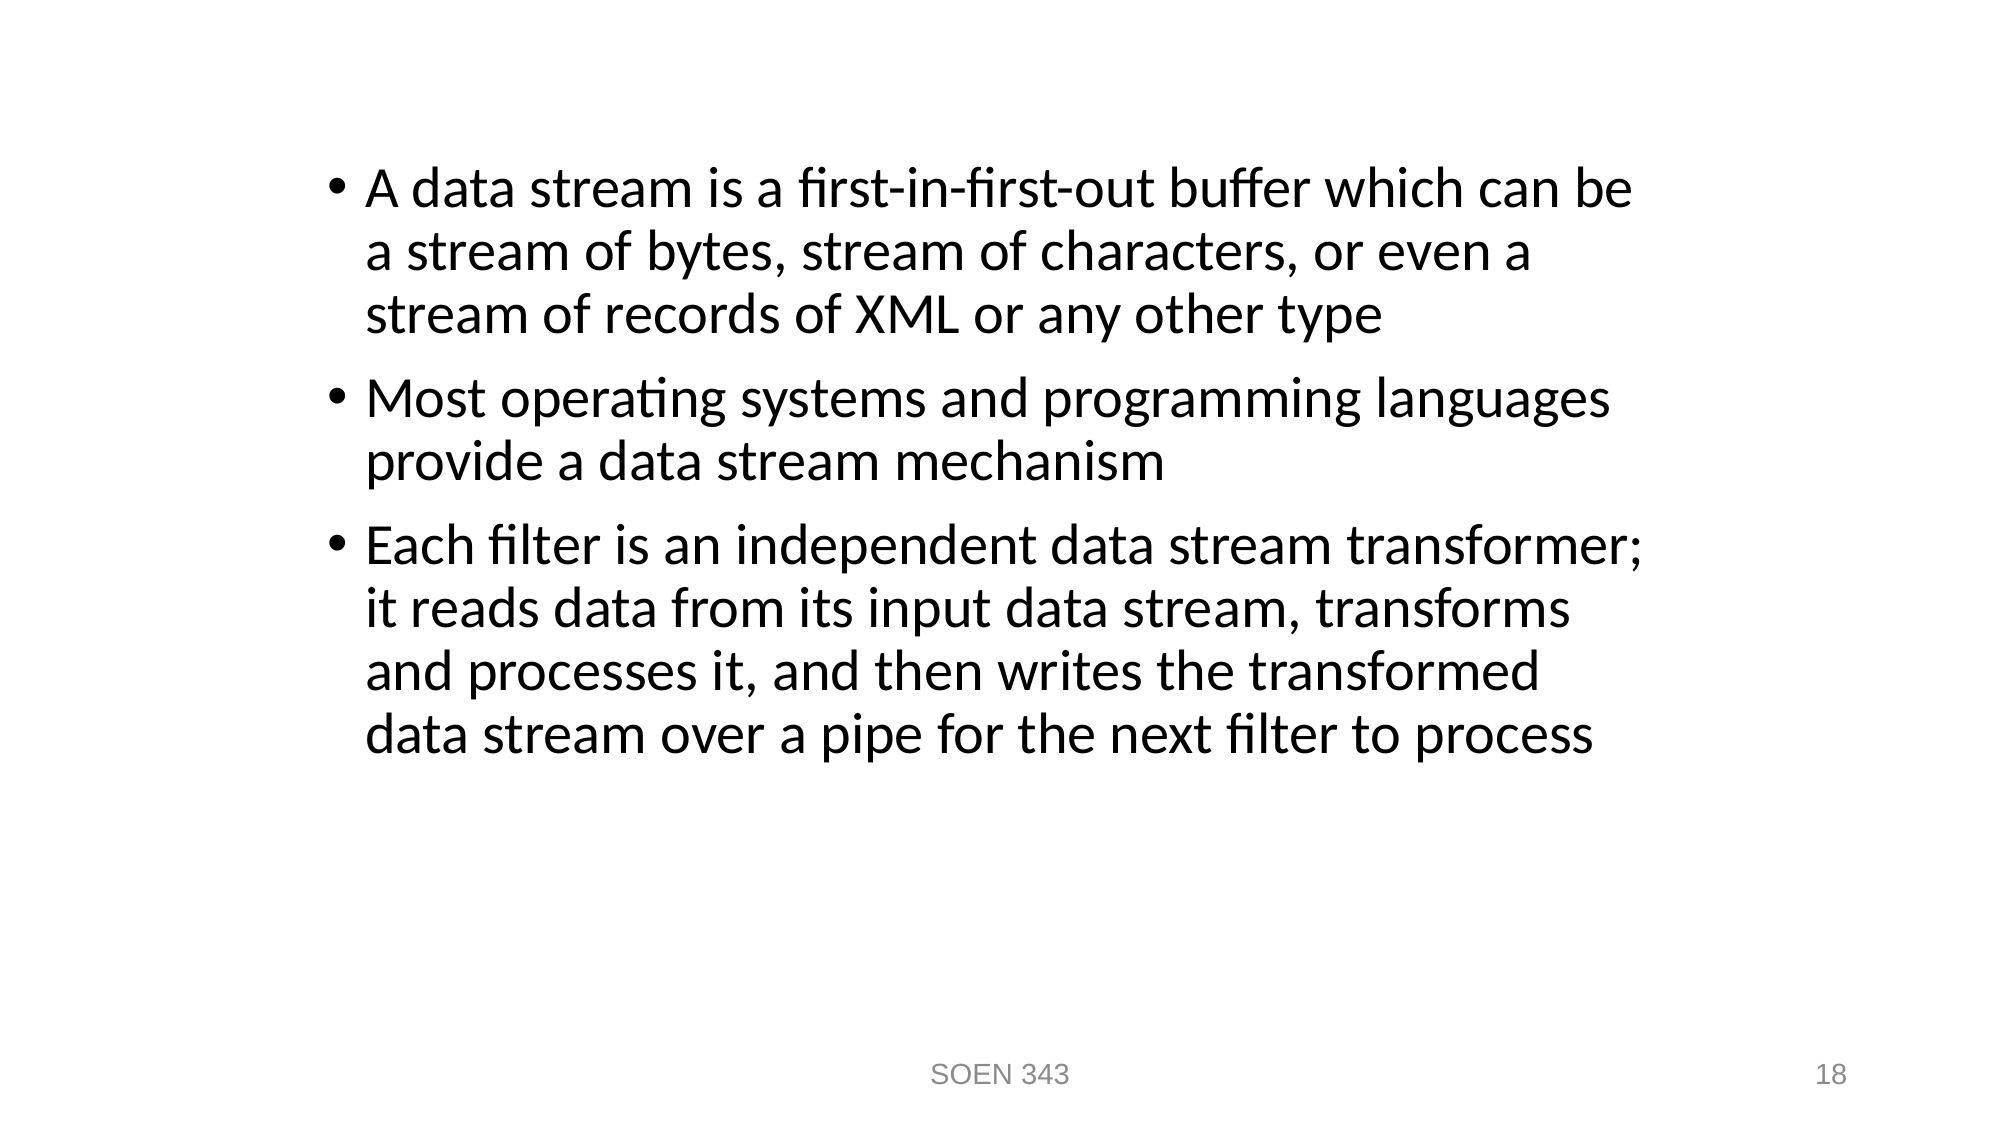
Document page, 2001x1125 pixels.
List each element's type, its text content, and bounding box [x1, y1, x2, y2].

footer SOEN 343 [662, 1042, 1338, 1103]
list A data stream is a first-in-first-out buffer which can be a stream of bytes, stream of characters, or even a stream of records of XML or any other type Most operating systems and programming languages provide a data stream mechanism Each filter is an independent data stream transformer; it reads data from its input data stream, transforms and processes it, and then writes the transformed data stream over a pipe for the next filter to process [312, 149, 1663, 893]
slide_number 18 [1412, 1042, 1863, 1103]
